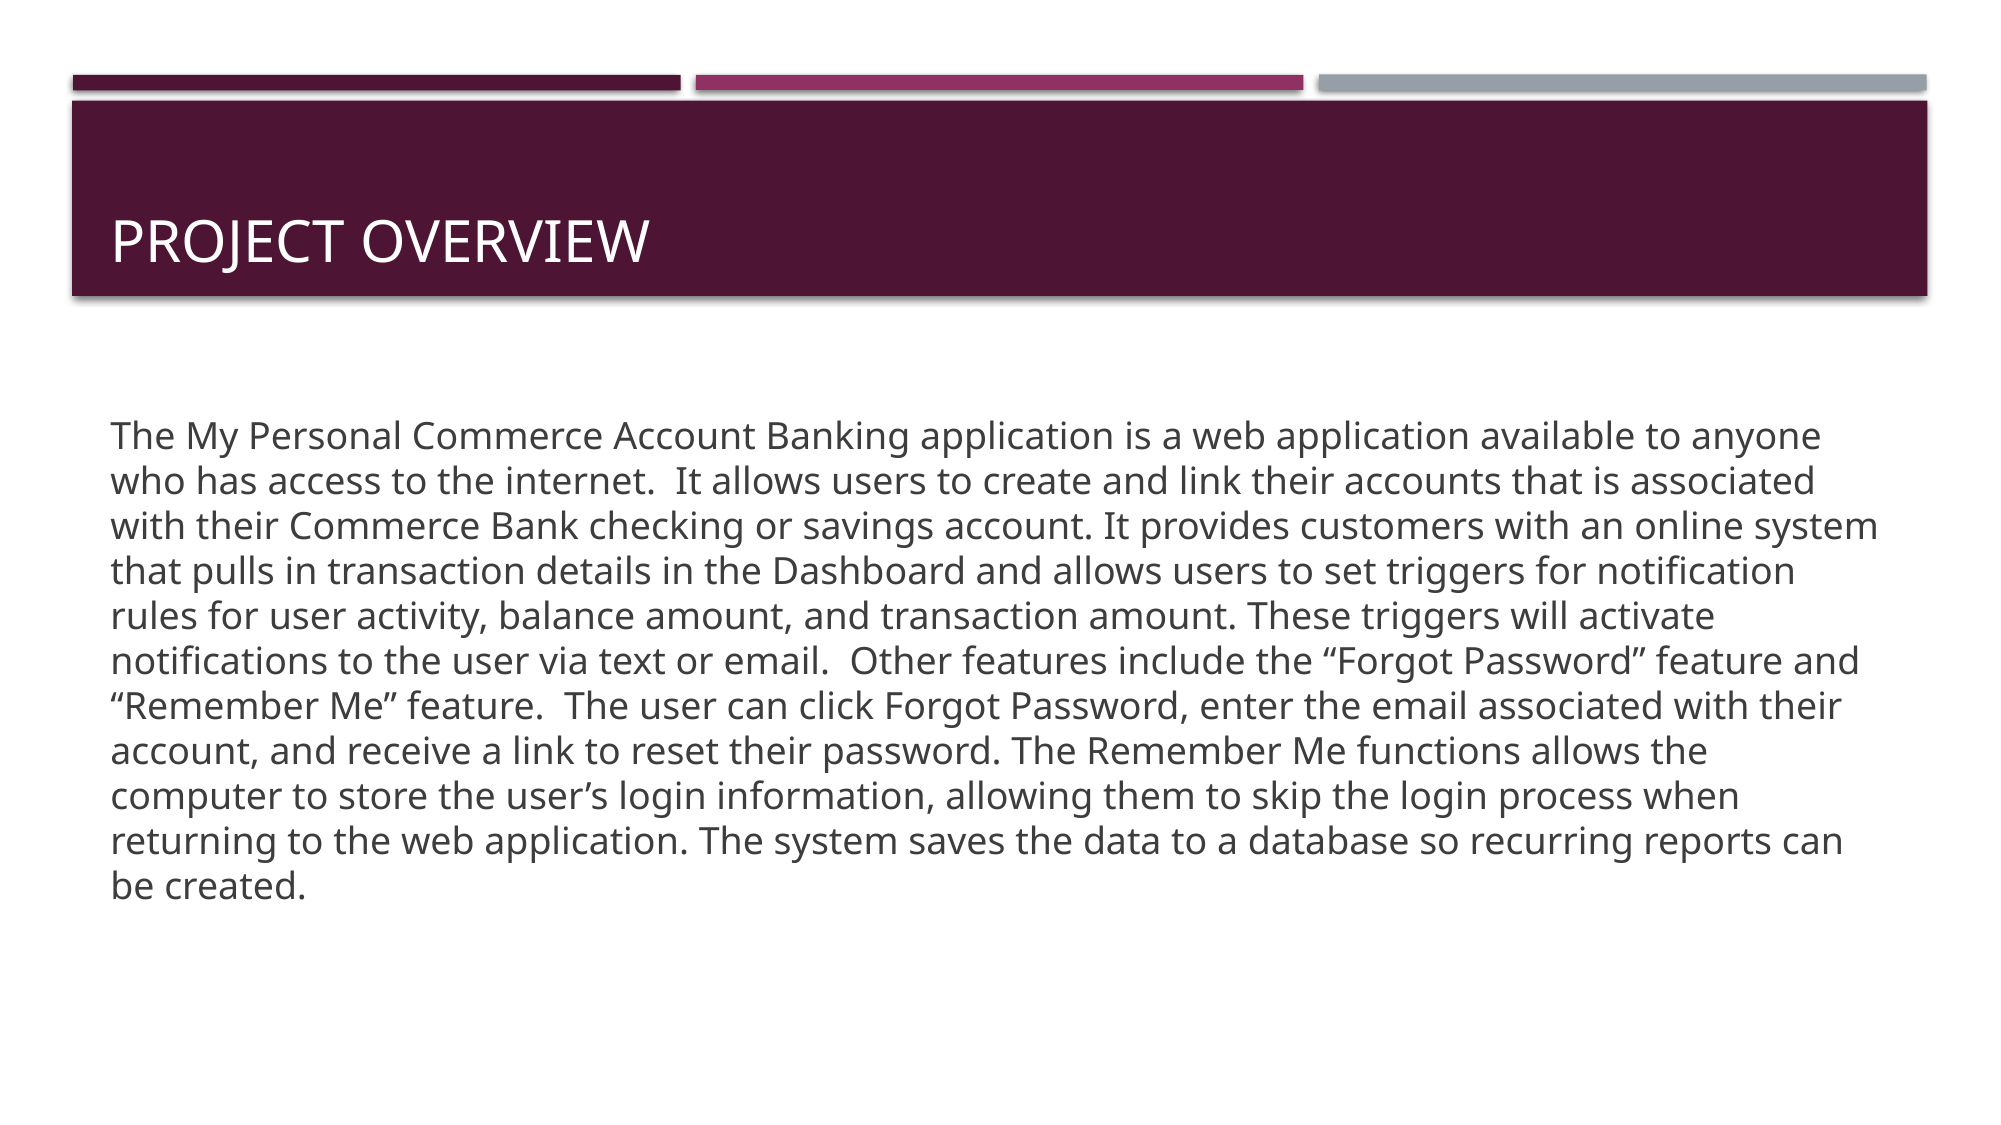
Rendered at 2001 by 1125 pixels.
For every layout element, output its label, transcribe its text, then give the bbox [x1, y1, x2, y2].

list The My Personal Commerce Account Banking application is a web application available to anyone who has access to the internet. It allows users to create and link their accounts that is associated with their Commerce Bank checking or savings account. It provides customers with an online system that pulls in transaction details in the Dashboard and allows users to set triggers for notification rules for user activity, balance amount, and transaction amount. These triggers will activate notifications to the user via text or email. Other features include the “Forgot Password” feature and “Remember Me” feature. The user can click Forgot Password, enter the email associated with their account, and receive a link to reset their password. The Remember Me functions allows the computer to store the user’s login information, allowing them to skip the login process when returning to the web application. The system saves the data to a database so recurring reports can be created. [95, 357, 1905, 962]
title Project overview [95, 115, 1905, 282]
